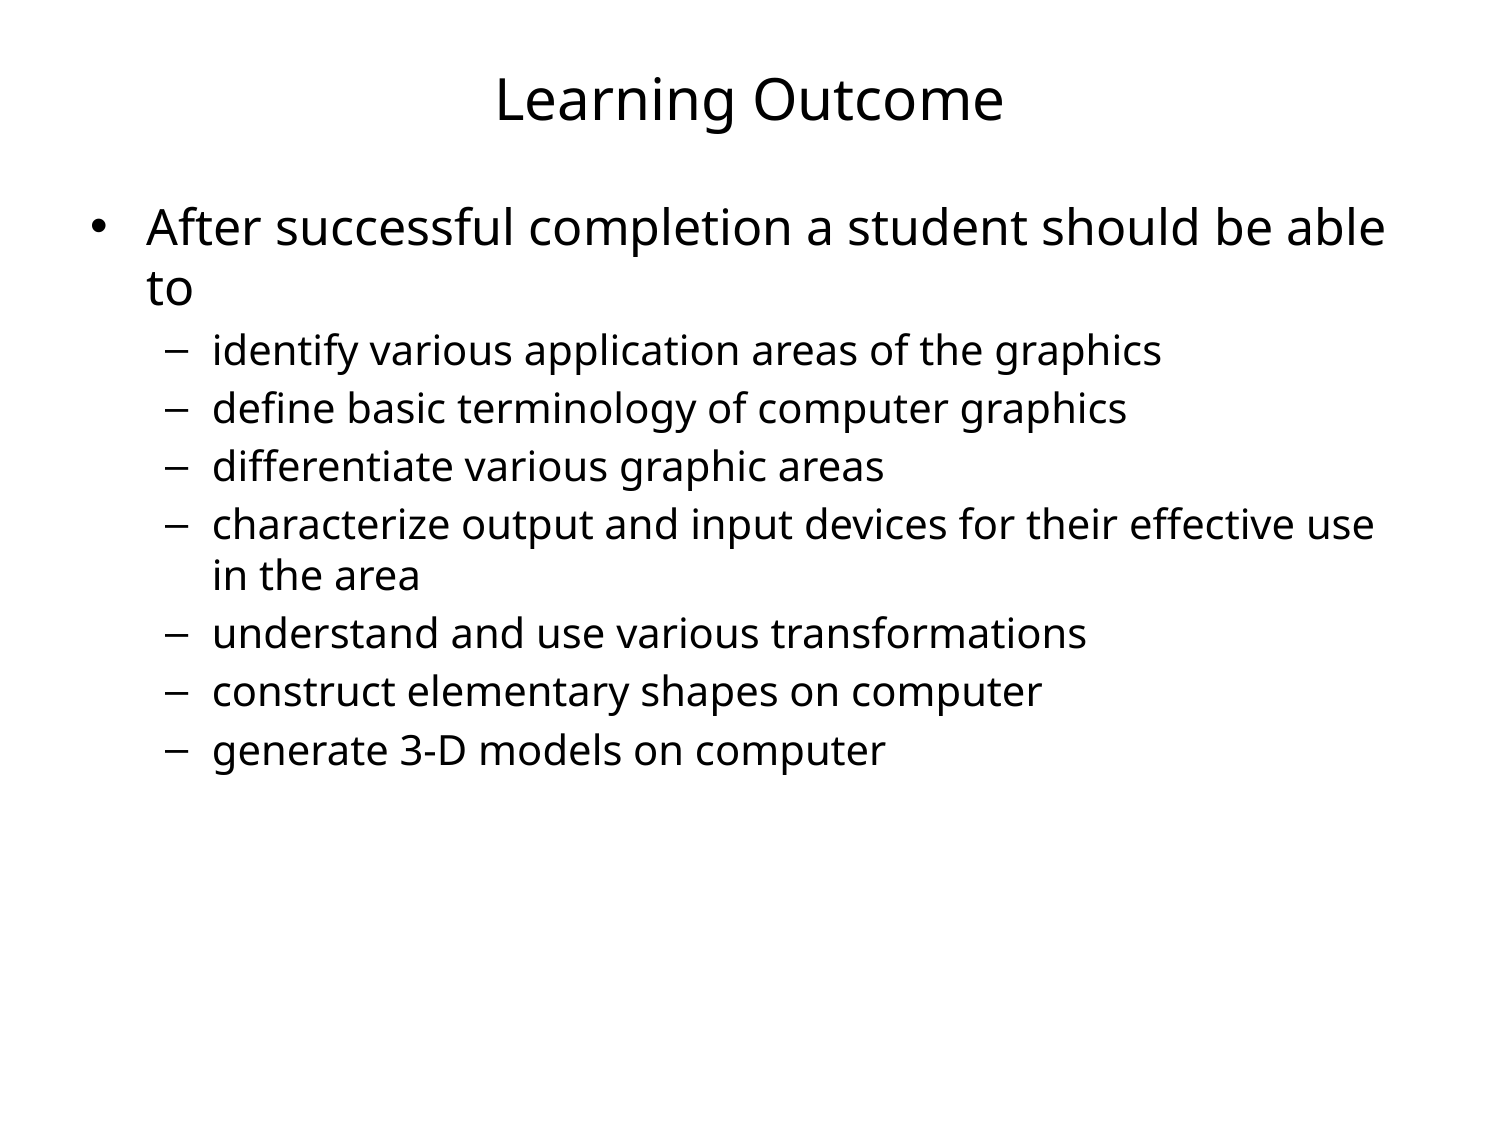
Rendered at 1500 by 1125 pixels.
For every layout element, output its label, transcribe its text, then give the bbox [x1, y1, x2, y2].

title Learning Outcome [75, 45, 1425, 150]
list After successful completion a student should be able to identify various application areas of the graphics define basic terminology of computer graphics differentiate various graphic areas characterize output and input devices for their effective use in the area understand and use various transformations construct elementary shapes on computer generate 3-D models on computer [75, 187, 1425, 1005]
